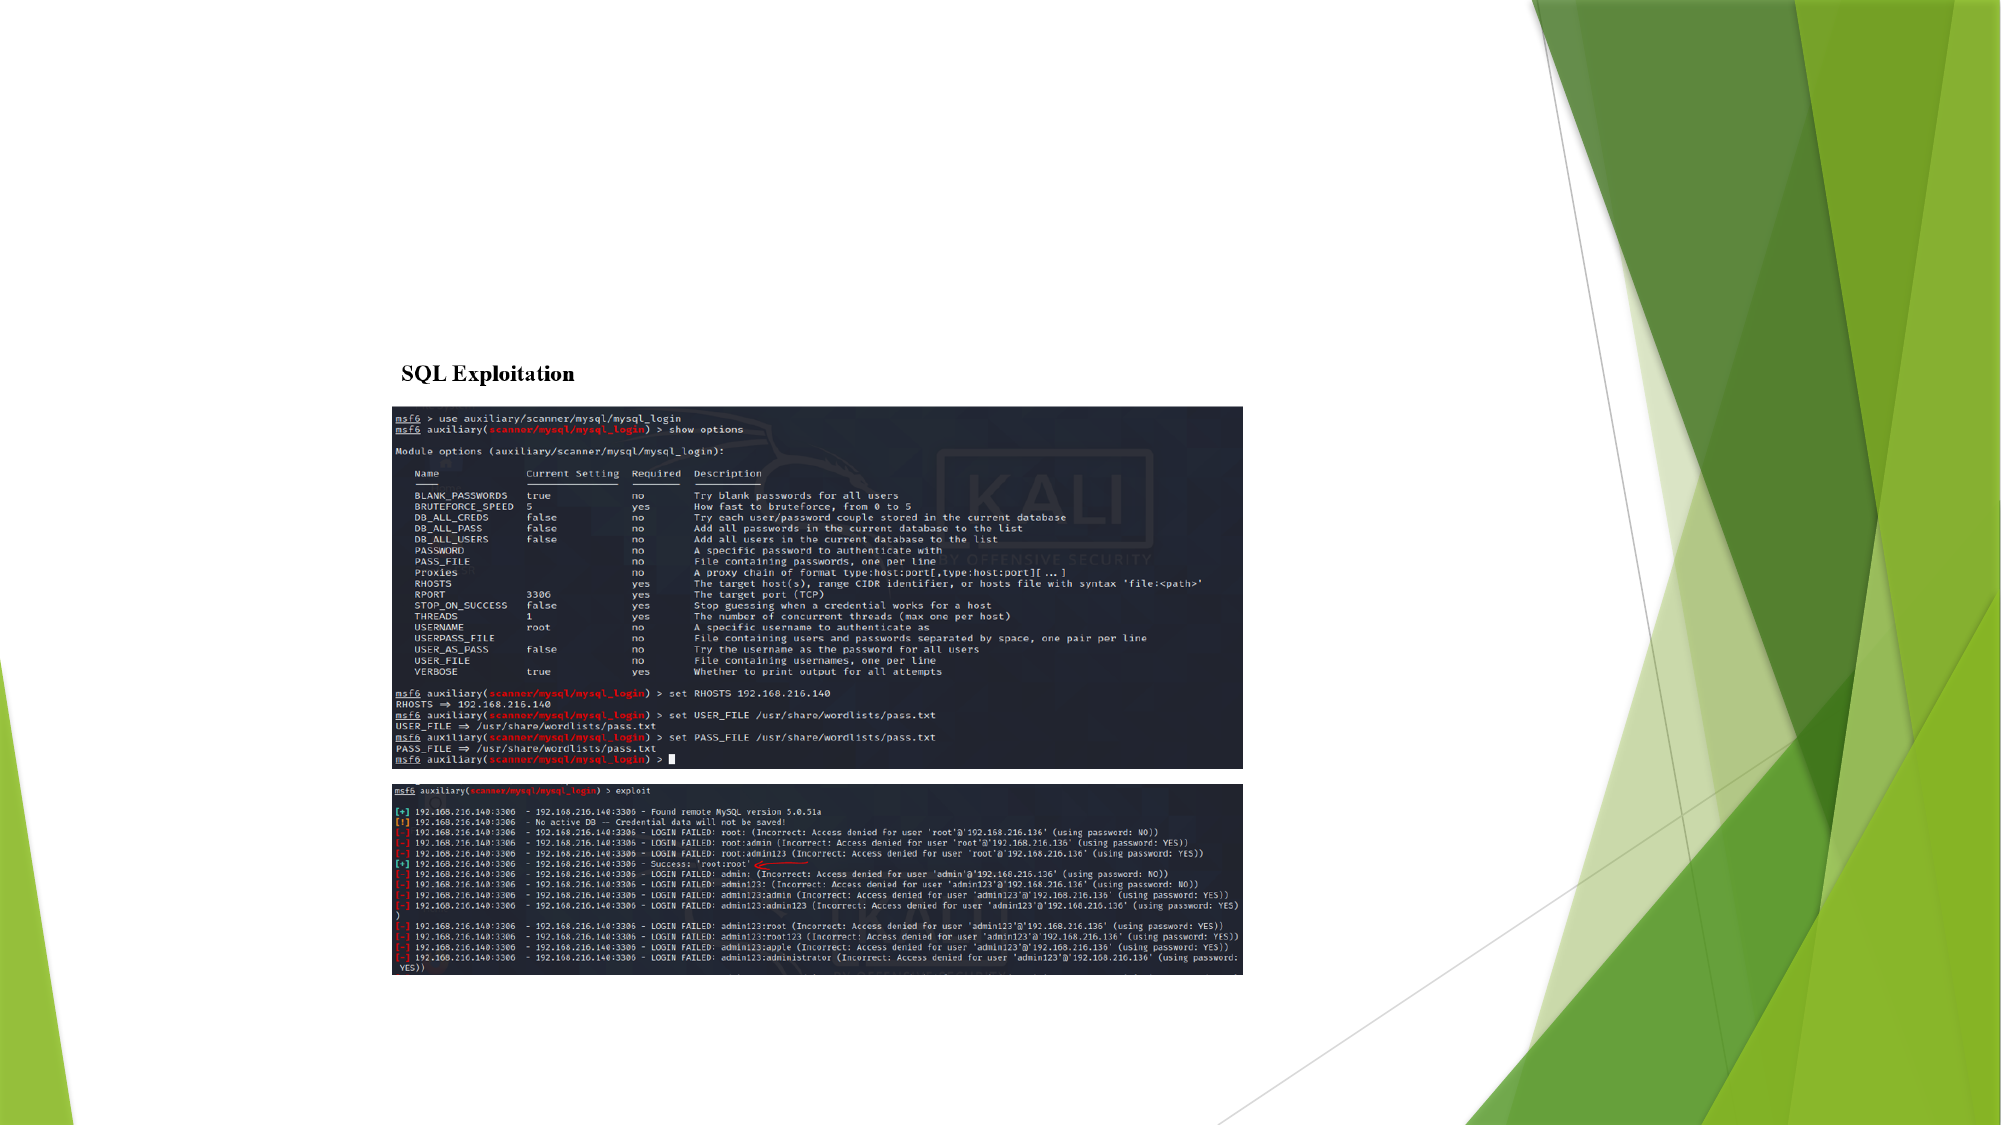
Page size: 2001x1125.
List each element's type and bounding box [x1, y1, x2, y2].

list [370, 353, 1263, 992]
